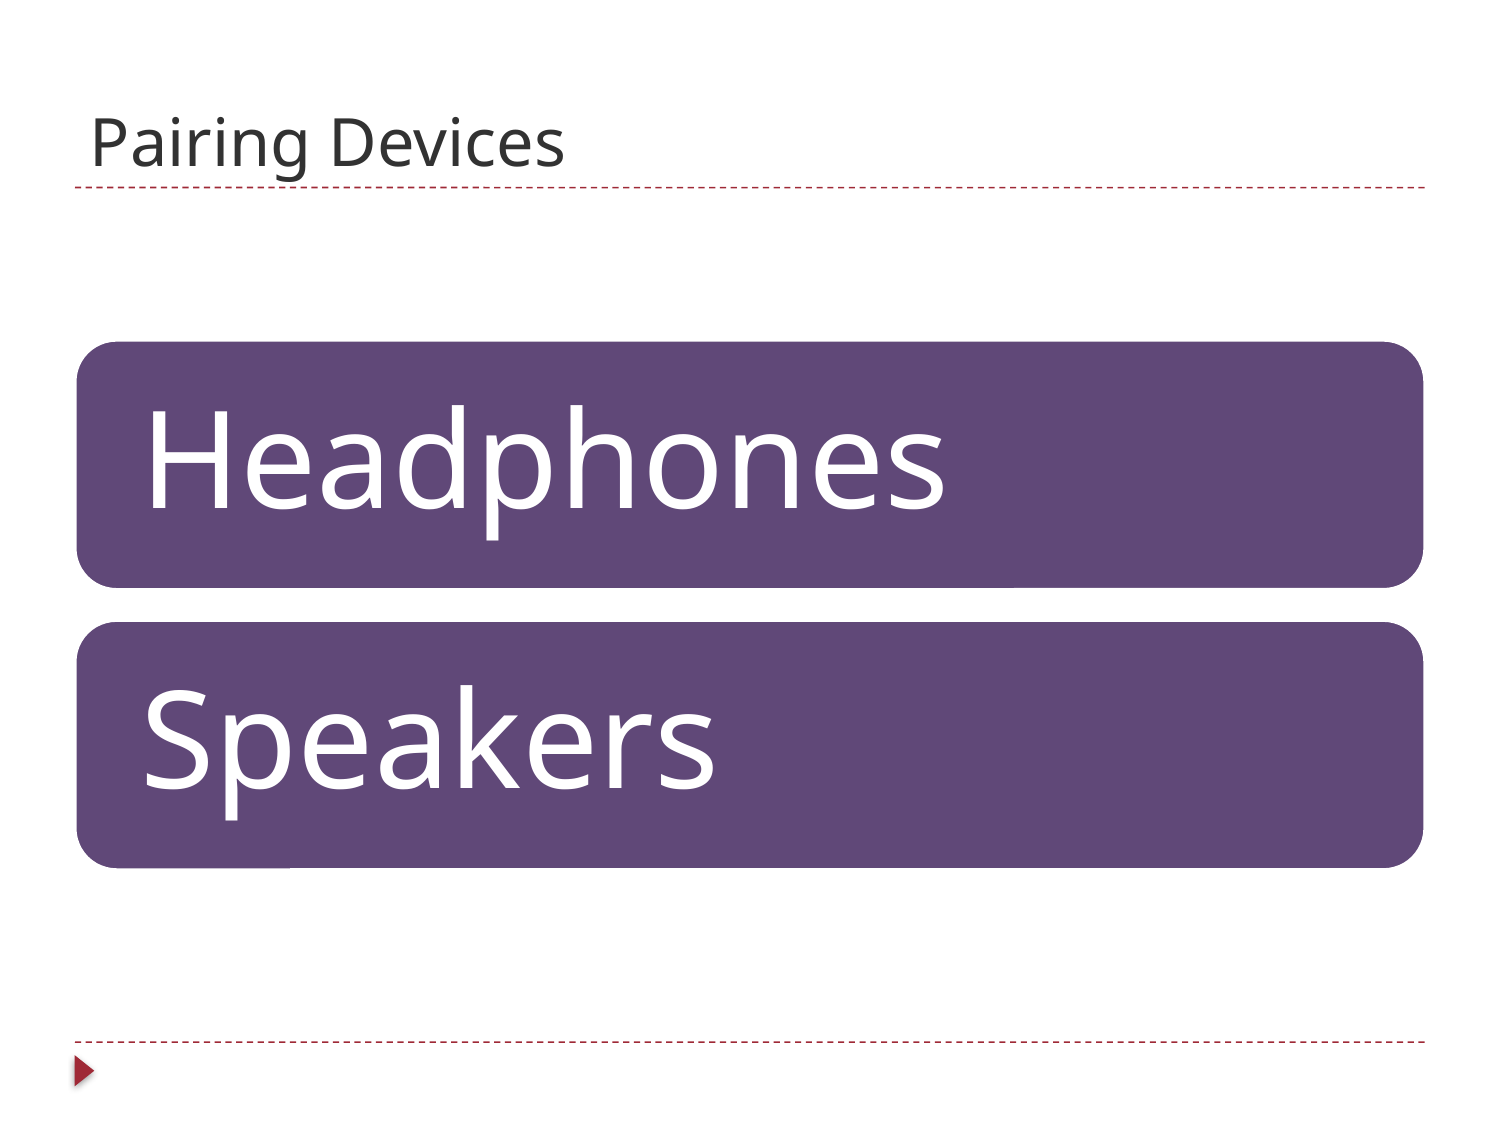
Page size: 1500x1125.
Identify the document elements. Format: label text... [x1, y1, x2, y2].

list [74, 199, 1426, 1011]
title Pairing Devices [75, 24, 1425, 188]
